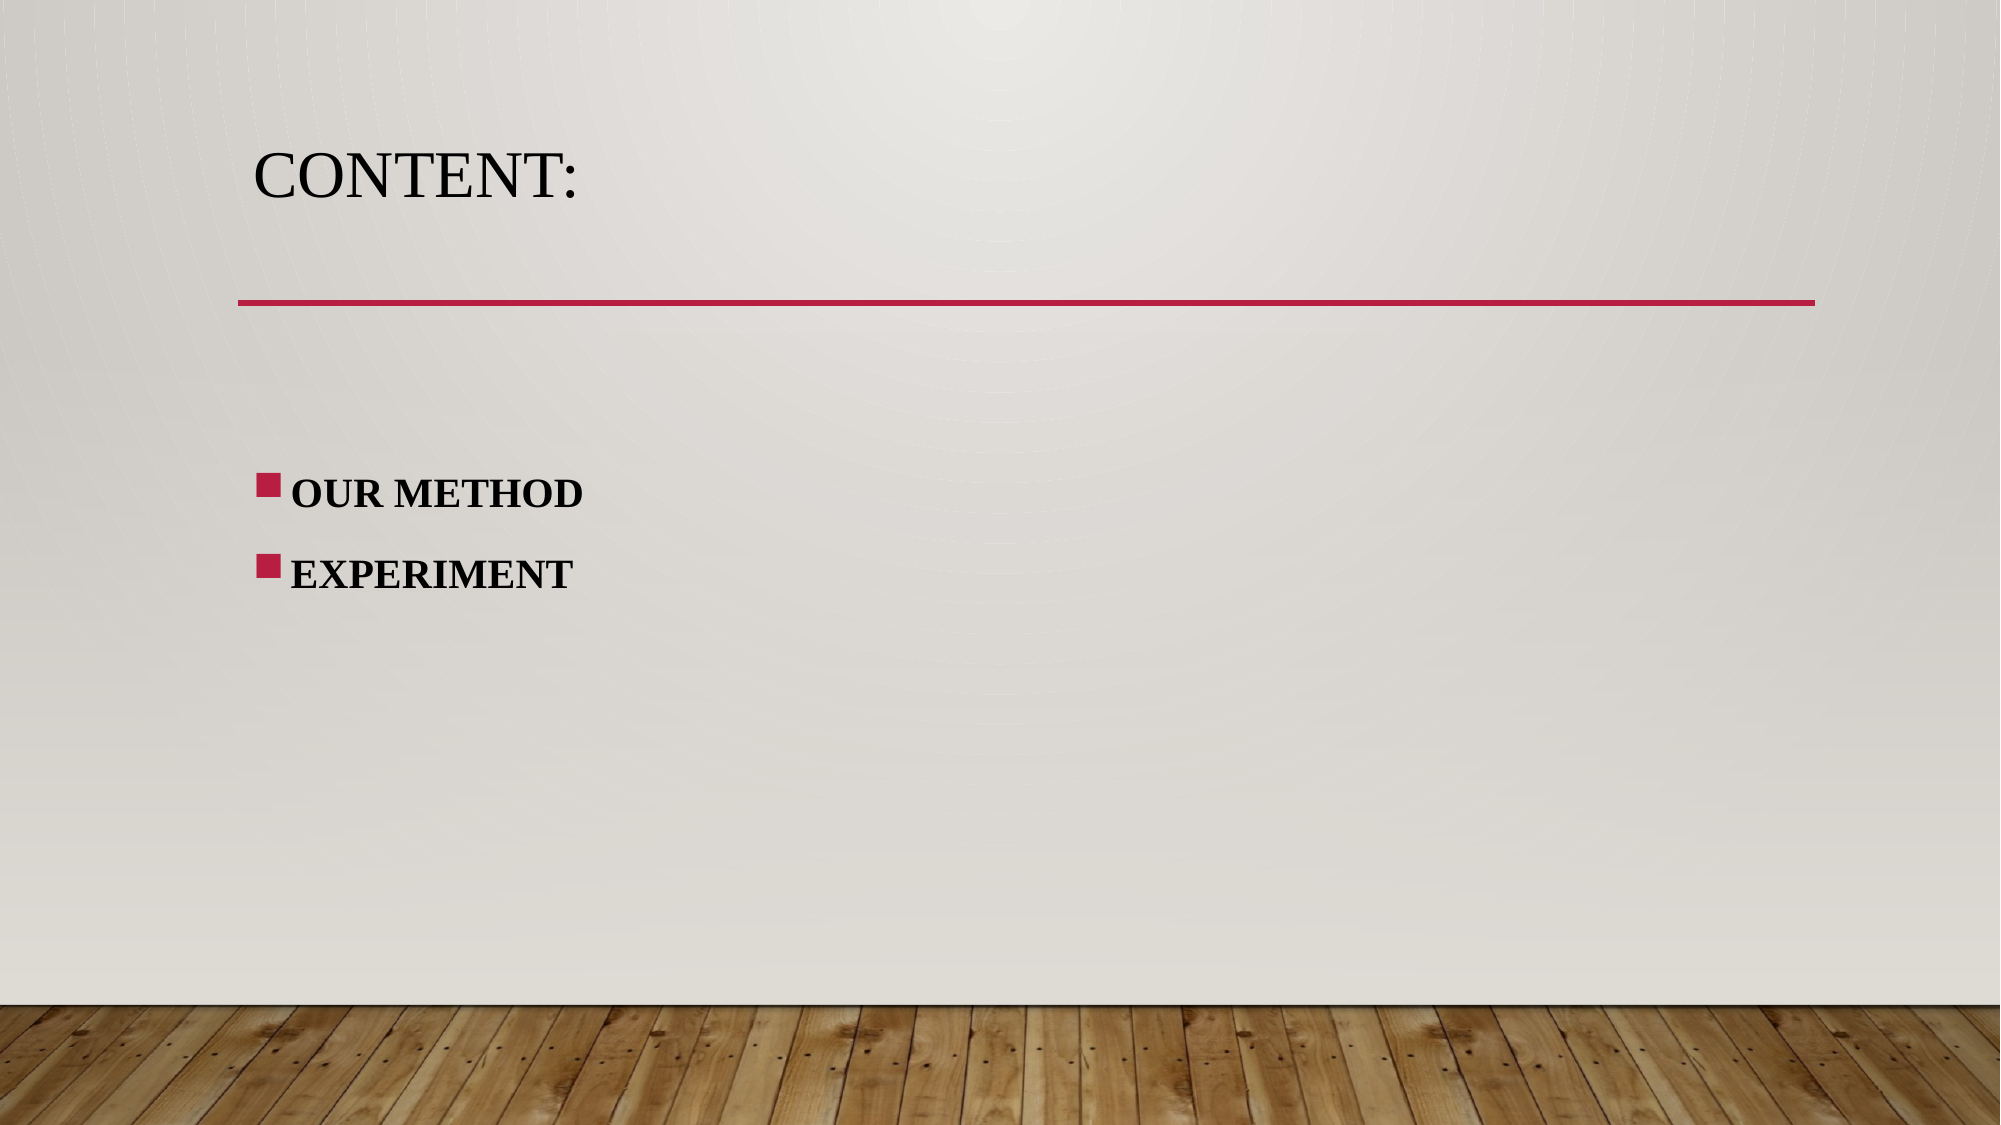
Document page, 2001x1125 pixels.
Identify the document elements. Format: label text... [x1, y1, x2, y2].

picture [0, 1005, 2000, 1125]
list OUR METHOD EXPERIMENT [238, 448, 1814, 897]
title CONTENT: [238, 131, 1814, 305]
